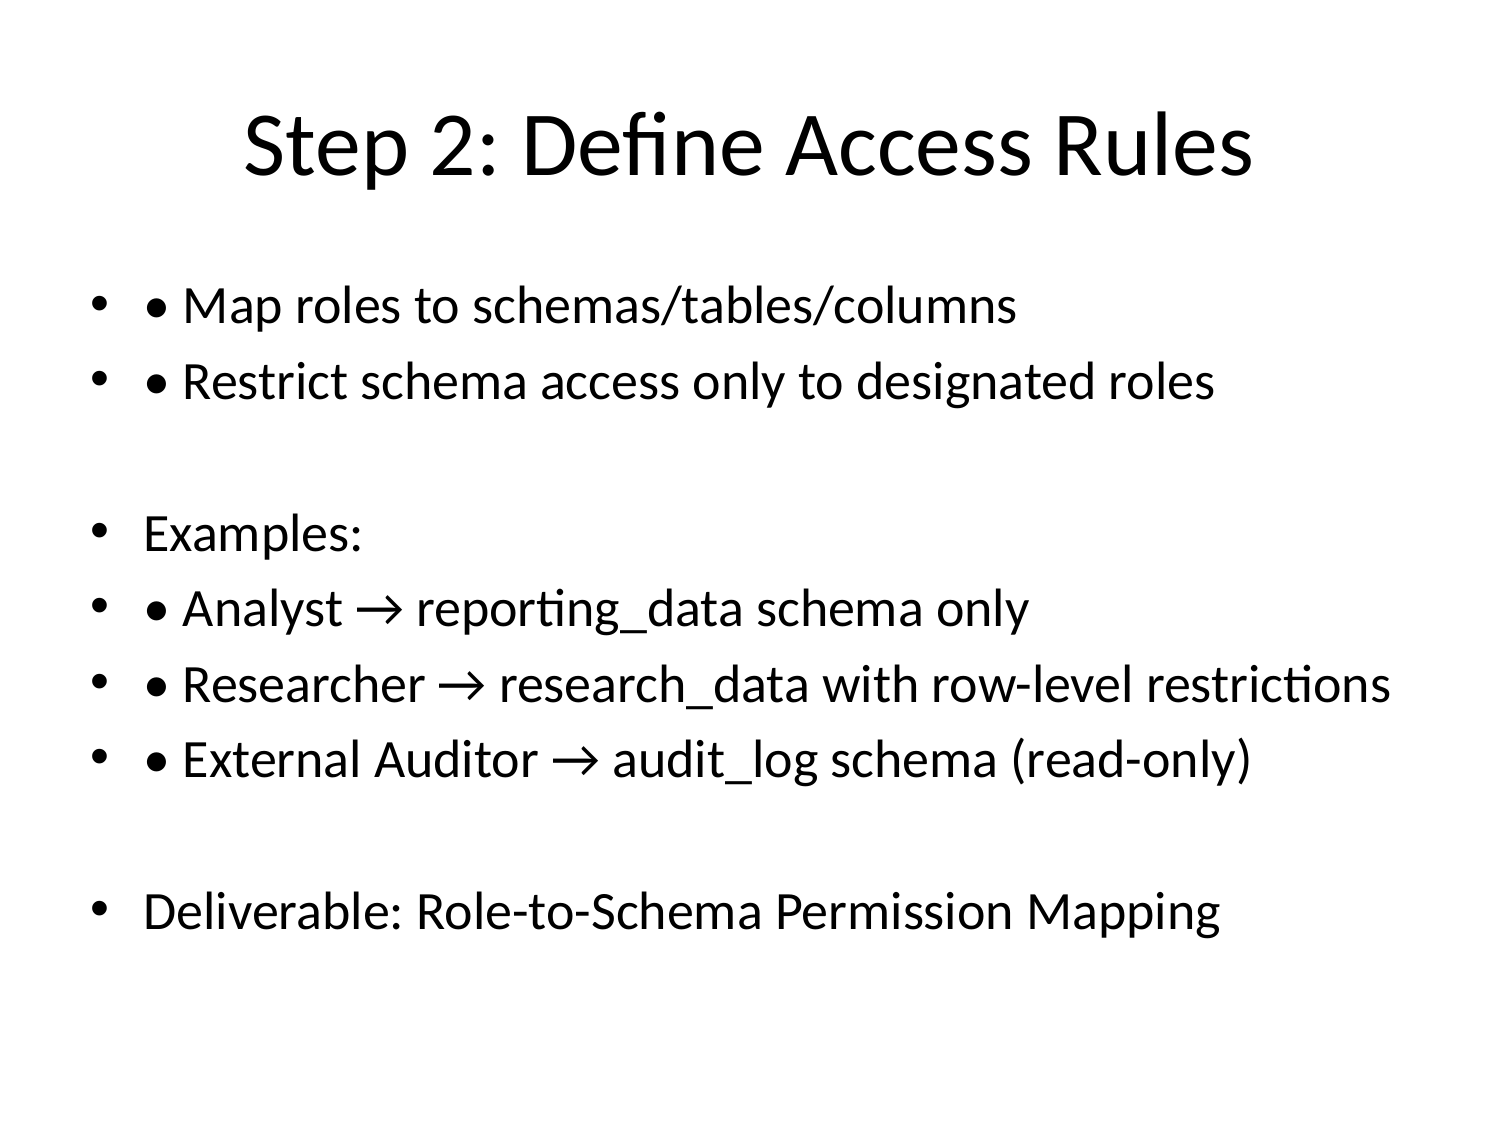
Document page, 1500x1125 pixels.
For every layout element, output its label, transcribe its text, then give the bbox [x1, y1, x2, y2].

title Step 2: Define Access Rules [75, 45, 1425, 233]
list • Map roles to schemas/tables/columns • Restrict schema access only to designated roles Examples: • Analyst → reporting_data schema only • Researcher → research_data with row-level restrictions • External Auditor → audit_log schema (read-only) Deliverable: Role-to-Schema Permission Mapping [75, 262, 1425, 1005]
